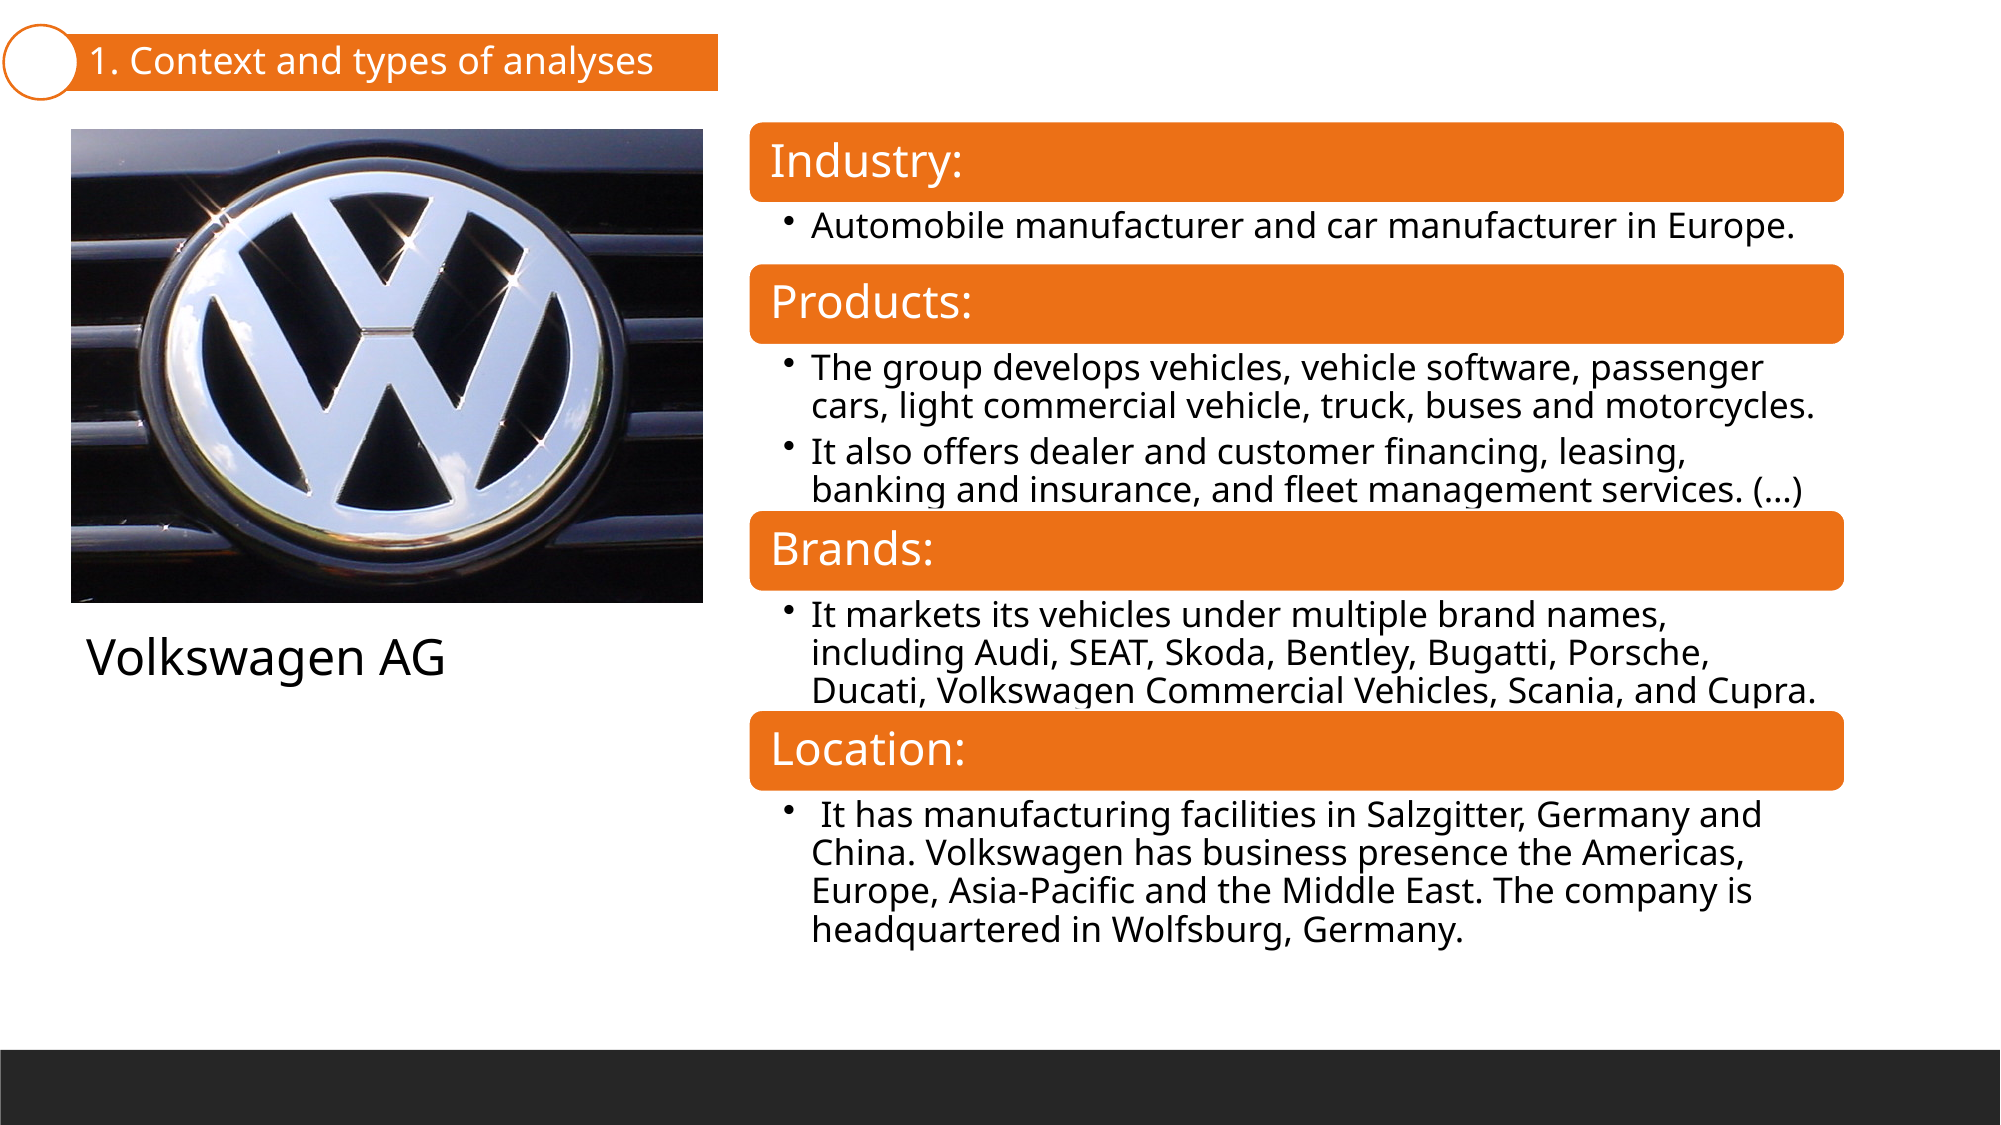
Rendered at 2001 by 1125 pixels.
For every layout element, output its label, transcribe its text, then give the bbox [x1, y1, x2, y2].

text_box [3, 24, 721, 100]
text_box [747, 111, 1847, 992]
text_box Volkswagen AG [71, 617, 496, 693]
picture [70, 128, 703, 603]
